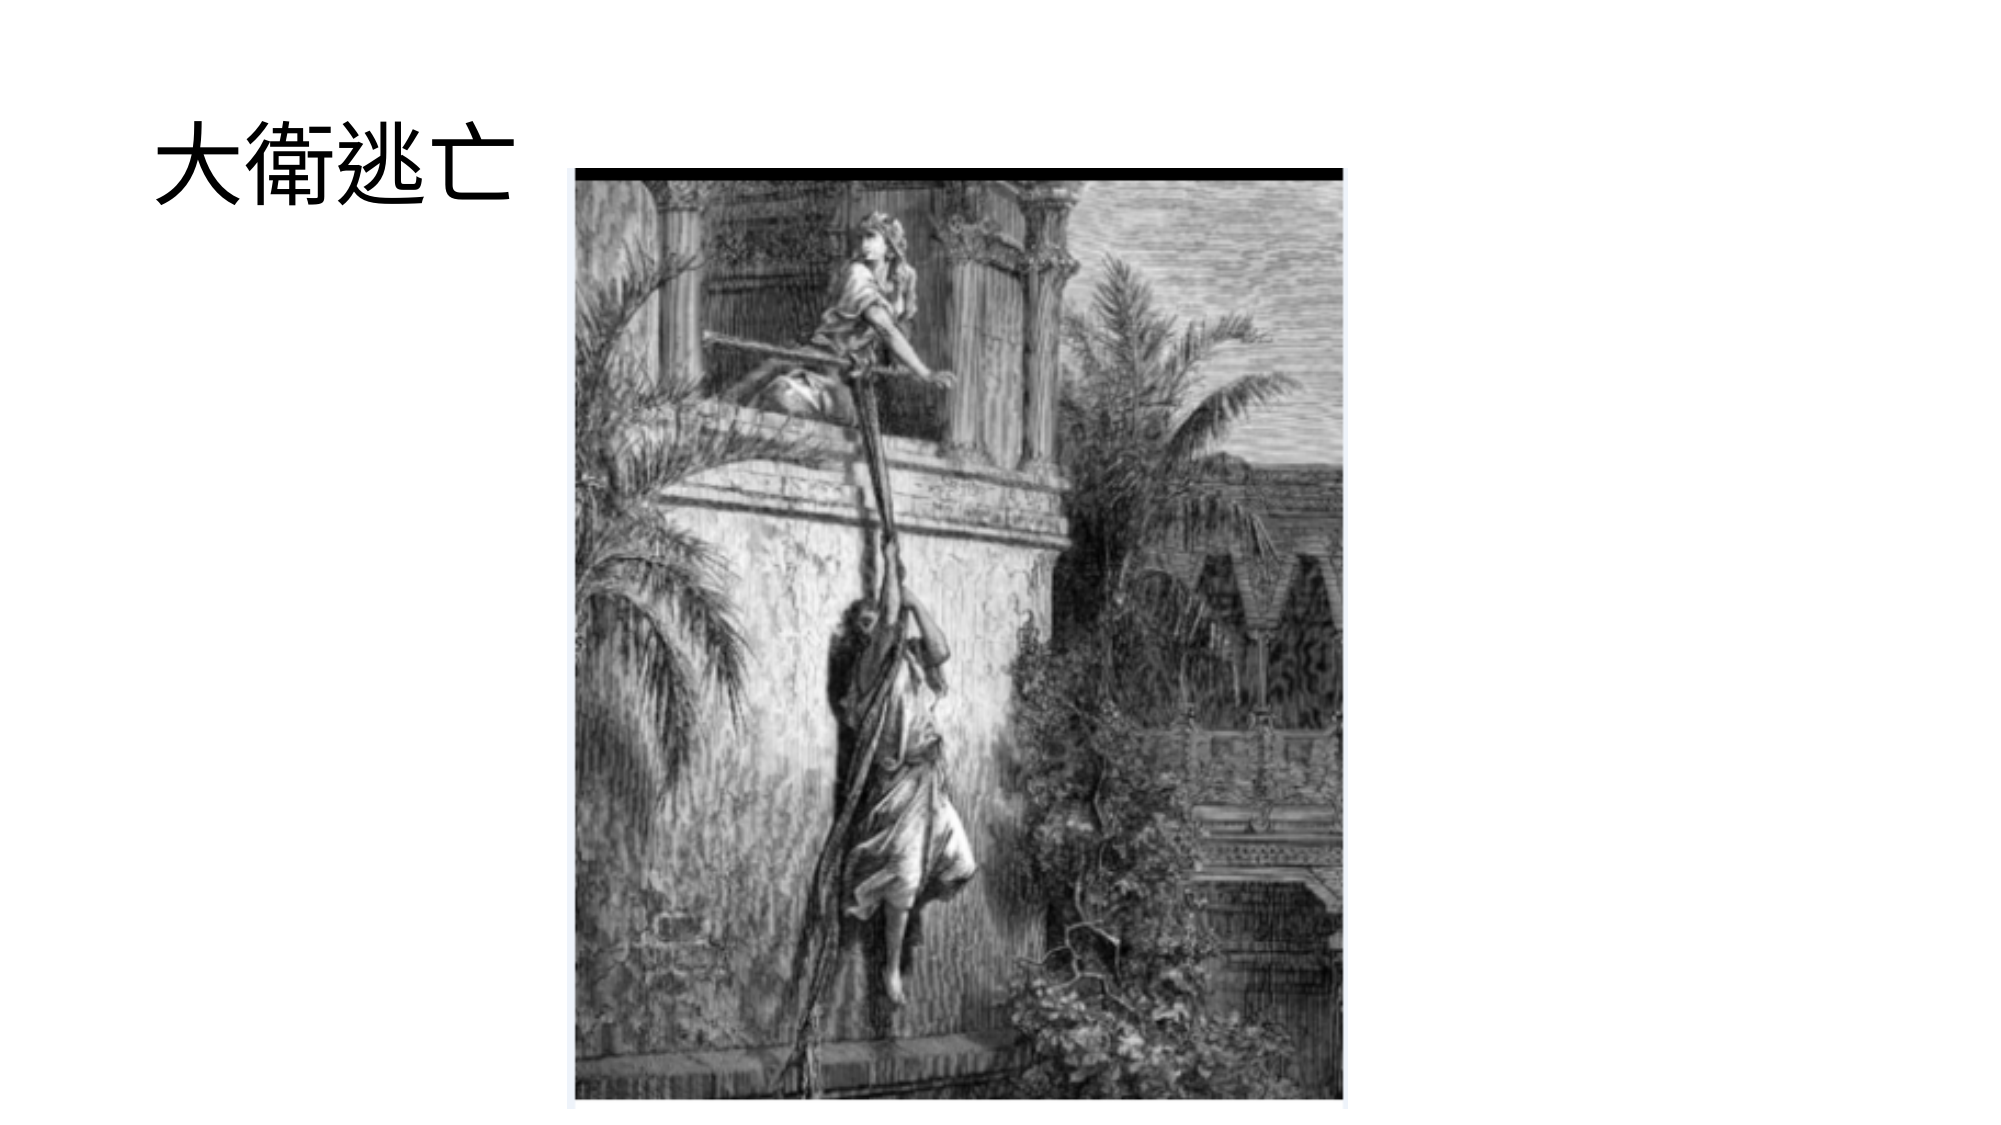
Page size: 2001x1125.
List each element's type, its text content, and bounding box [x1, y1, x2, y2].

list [567, 168, 1348, 1109]
title 大衛逃亡 [137, 59, 1863, 278]
